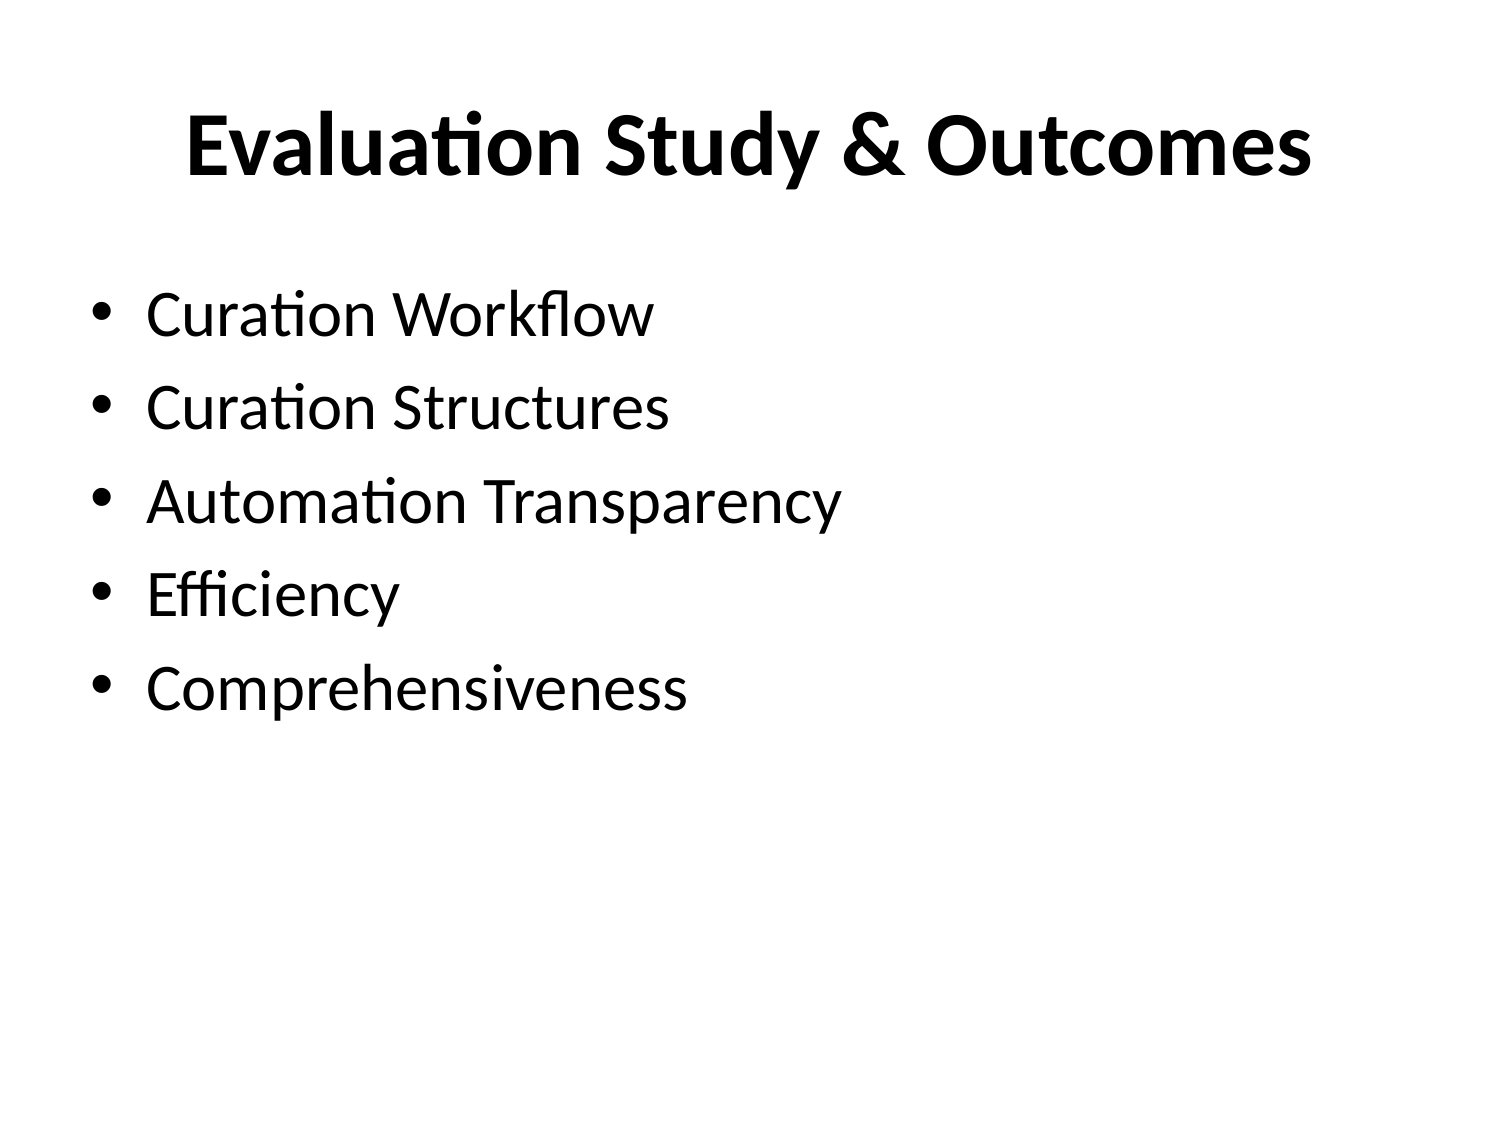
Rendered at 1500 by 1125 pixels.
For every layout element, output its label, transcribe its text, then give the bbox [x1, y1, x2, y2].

list Curation Workflow Curation Structures Automation Transparency Efficiency Comprehensiveness [75, 262, 1425, 1005]
title Evaluation Study & Outcomes [75, 45, 1425, 233]
